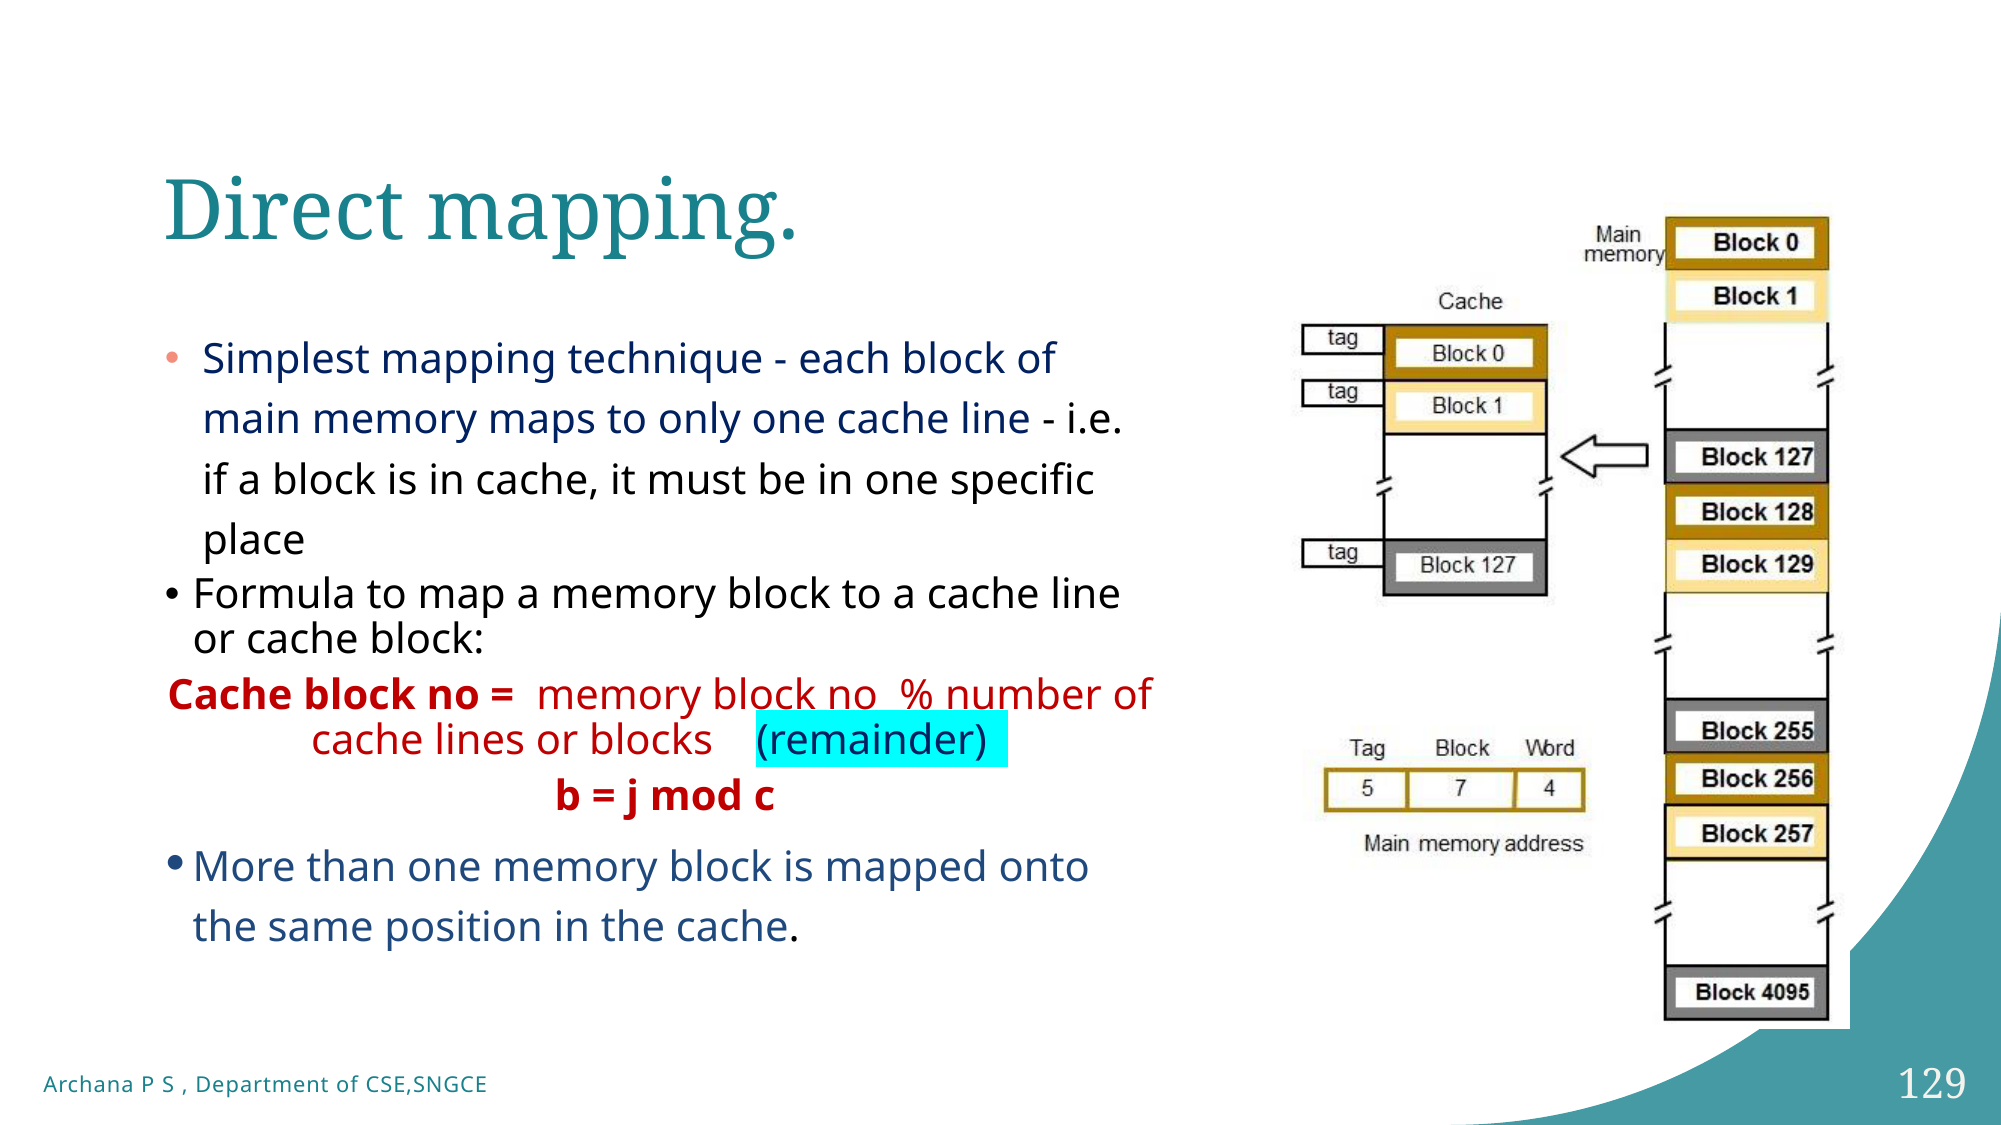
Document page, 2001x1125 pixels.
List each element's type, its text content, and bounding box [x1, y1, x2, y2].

footer Archana P S , Department of CSE,SNGCE [28, 1056, 648, 1116]
slide_number 129 [1868, 1055, 1983, 1116]
picture [1279, 202, 1851, 1029]
list Simplest mapping technique - each block of main memory maps to only one cache line - i.e. if a block is in cache, it must be in one specific place Formula to map a memory block to a cache line or cache block: Cache block no = memory block no % number of cache lines or blocks (remainder) b = j mod c More than one memory block is mapped onto the same position in the cache. [150, 314, 1170, 992]
title Direct mapping. [148, 96, 1775, 315]
